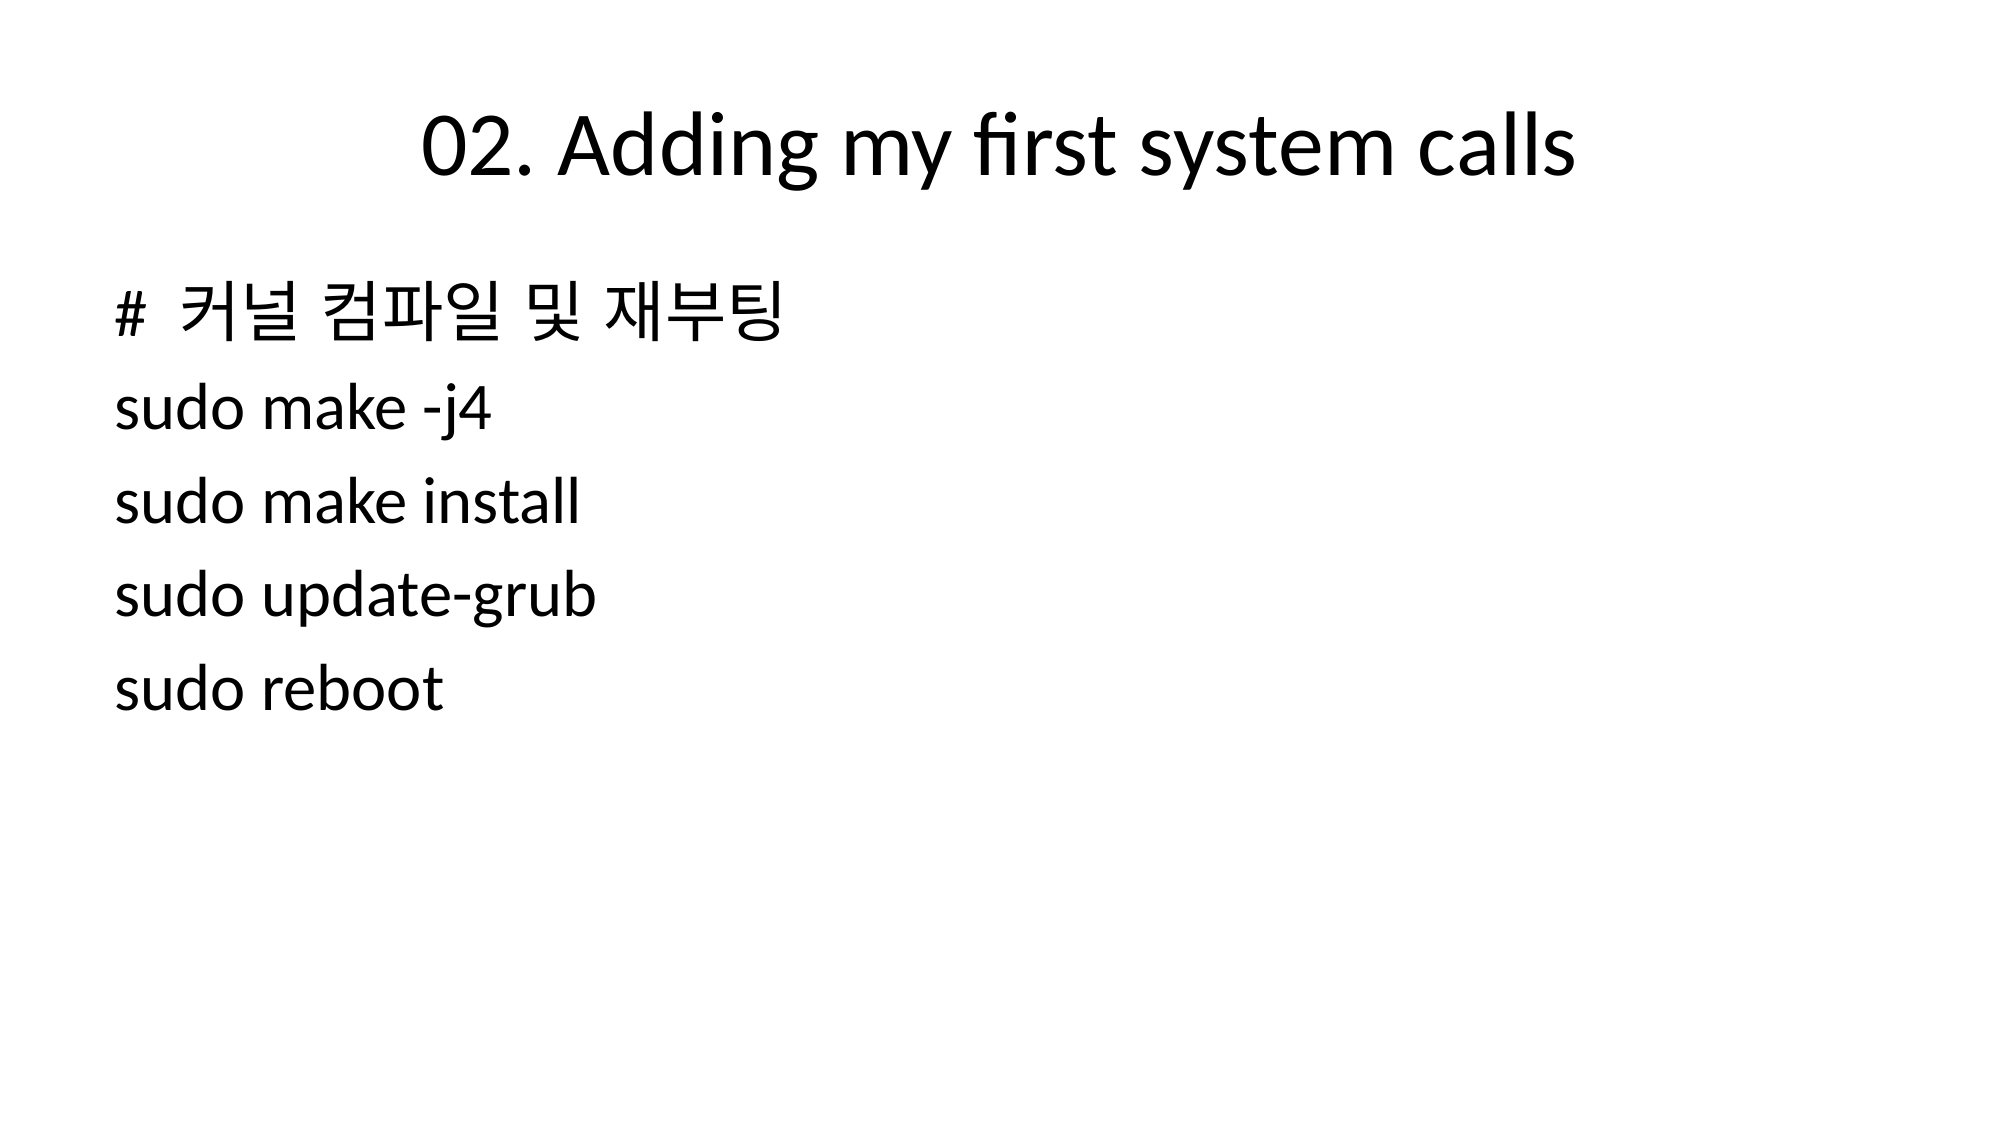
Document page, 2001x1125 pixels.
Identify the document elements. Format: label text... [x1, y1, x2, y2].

title 02. Adding my first system calls [99, 45, 1900, 233]
list # 커널 컴파일 및 재부팅 sudo make -j4 sudo make install sudo update-grub sudo reboot [99, 262, 1900, 1005]
